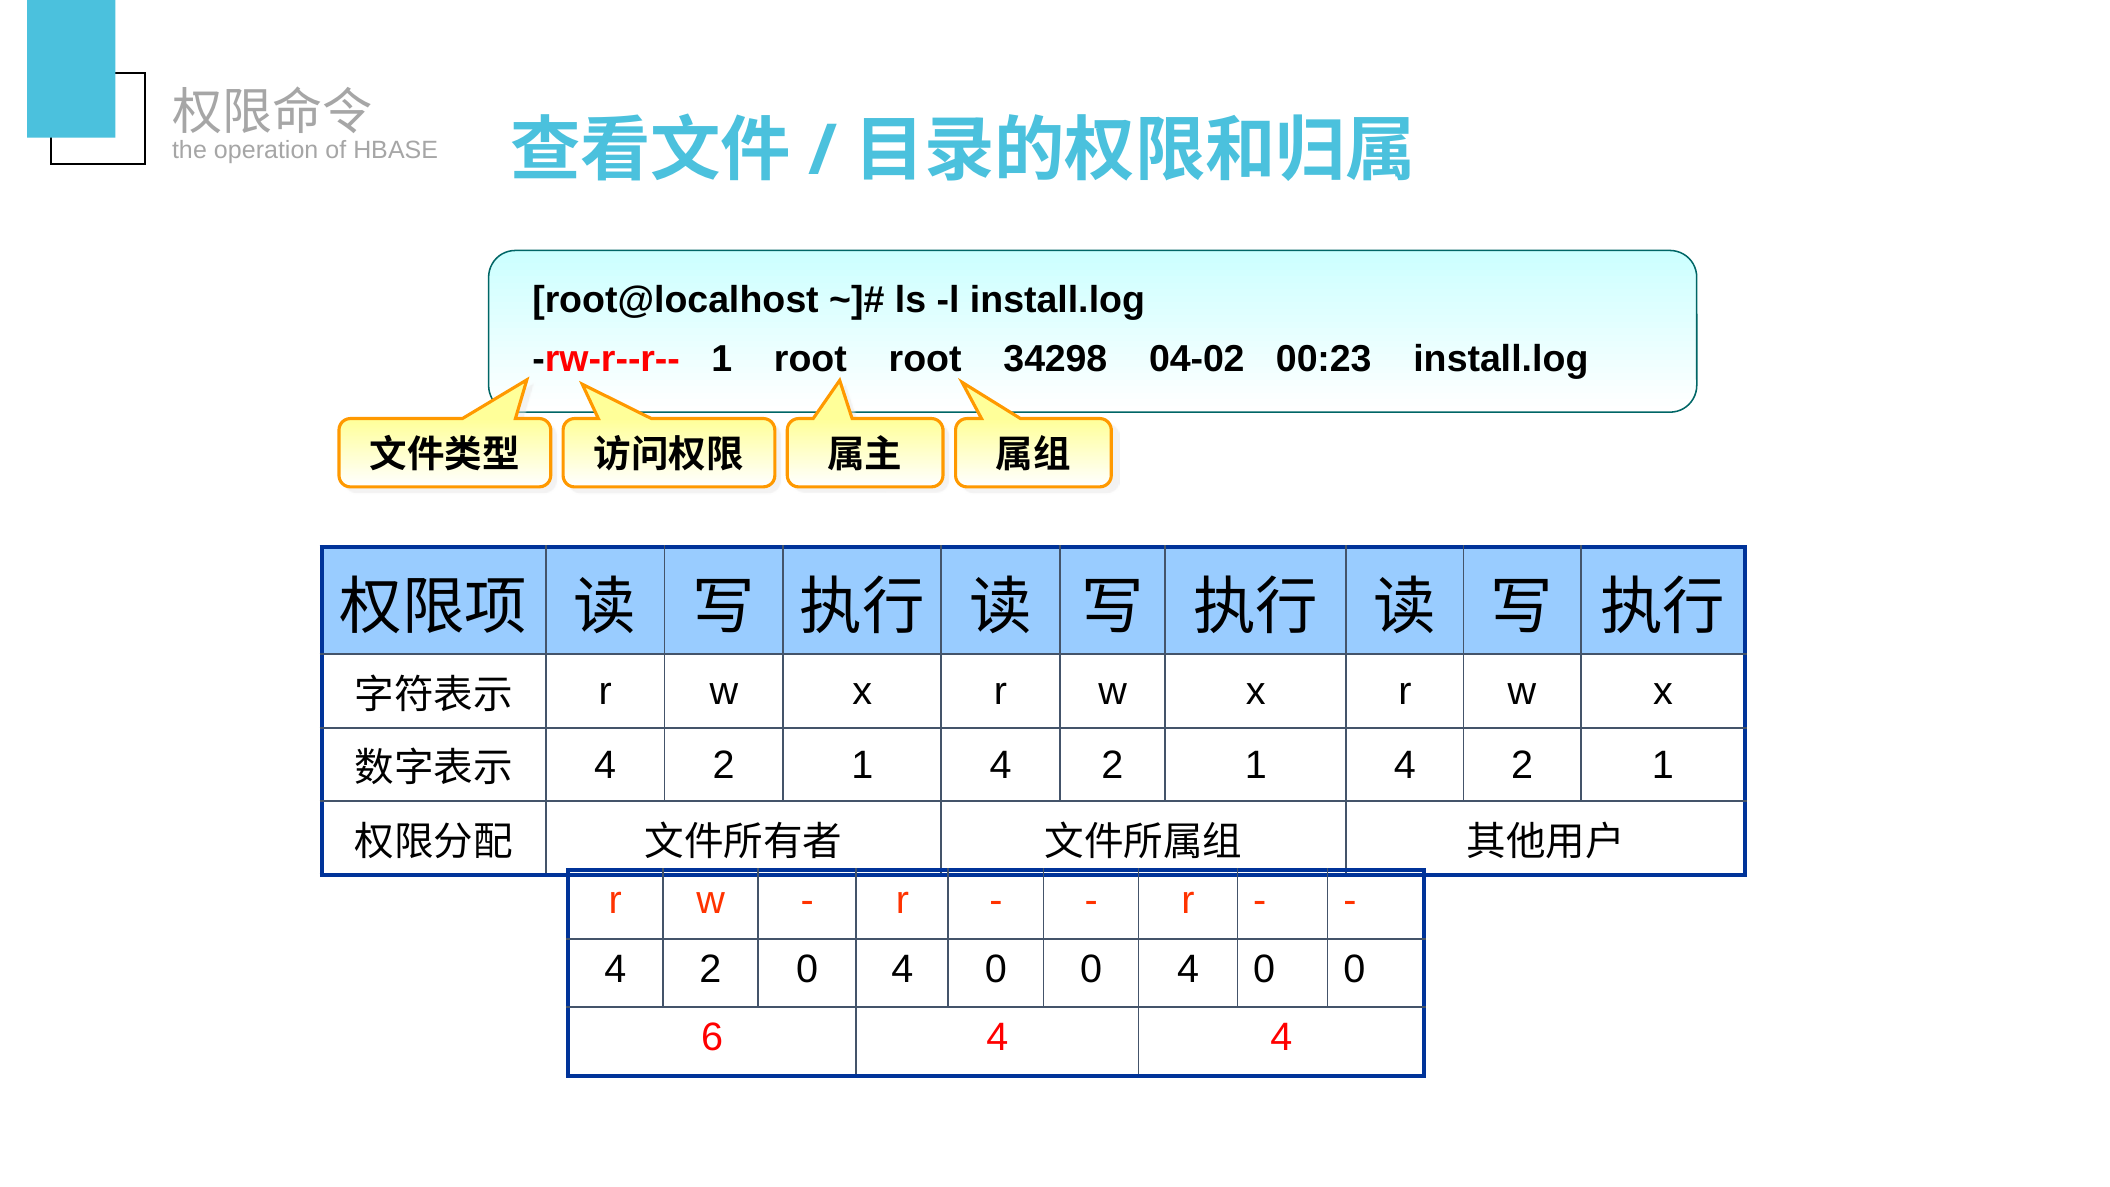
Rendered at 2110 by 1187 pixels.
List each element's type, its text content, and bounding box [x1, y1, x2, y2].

table_cell 其他用户 [1347, 802, 1743, 873]
table_cell r [547, 655, 664, 727]
table_header 读 [942, 549, 1059, 653]
table_header 执行 [784, 549, 940, 653]
text_box 属组 [955, 382, 1112, 487]
table_cell 4 [1347, 729, 1463, 800]
text_box [root@localhost ~]# ls -l install.log -rw-r--r-- 1 root root 34298 04-02 00:23 install.log [488, 250, 1697, 413]
table_cell 权限分配 [324, 802, 545, 873]
text_box the operation of HBASE [172, 133, 440, 164]
table_header 读 [1347, 549, 1463, 653]
table_cell 数字表示 [324, 729, 545, 800]
table_cell 0 [1328, 940, 1422, 1006]
table_cell w [1464, 655, 1580, 727]
table_cell w [665, 655, 782, 727]
table_cell 1 [1166, 729, 1345, 800]
table_cell 2 [1464, 729, 1580, 800]
text_box 查看文件/目录的权限和归属 [251, 47, 1676, 246]
table_header - [1238, 872, 1327, 938]
text_box [50, 72, 146, 165]
table_cell 2 [665, 729, 782, 800]
table_cell 0 [1238, 940, 1327, 1006]
table_cell 6 [570, 1008, 855, 1074]
table_header - [949, 872, 1043, 938]
table_cell r [1347, 655, 1463, 727]
table_header 写 [1061, 549, 1164, 653]
table_cell 2 [664, 940, 757, 1006]
table_cell 4 [1139, 940, 1237, 1006]
text_box 文件类型 [338, 379, 551, 487]
table_cell 0 [1044, 940, 1138, 1006]
table_cell 文件所有者 [547, 802, 940, 873]
text_box 权限命令 [172, 79, 373, 133]
table_header w [664, 872, 757, 938]
table_header 执行 [1582, 549, 1743, 653]
table_cell x [1166, 655, 1345, 727]
table_header - [1328, 872, 1422, 938]
table_cell 0 [949, 940, 1043, 1006]
text_box [26, 0, 116, 139]
table_header 权限项 [324, 549, 545, 653]
table_header 写 [1464, 549, 1580, 653]
table_cell 4 [1139, 1008, 1422, 1074]
table_header - [759, 872, 855, 938]
table_cell 字符表示 [324, 655, 545, 727]
table_header r [1139, 872, 1237, 938]
table_header 读 [547, 549, 664, 653]
table_cell x [1582, 655, 1743, 727]
table_cell 1 [1582, 729, 1743, 800]
table_cell 4 [942, 729, 1059, 800]
table_cell w [1061, 655, 1164, 727]
table_cell 4 [857, 1008, 1138, 1074]
table_cell 文件所属组 [942, 802, 1345, 868]
table_cell r [942, 655, 1059, 727]
table_cell 4 [570, 940, 662, 1006]
table_header r [570, 872, 662, 938]
table_header 执行 [1166, 549, 1345, 653]
table_cell 2 [1061, 729, 1164, 800]
table_header - [1044, 872, 1138, 938]
table_cell 1 [784, 729, 940, 800]
text_box 属主 [787, 380, 943, 487]
text_box 访问权限 [563, 384, 775, 487]
table_header r [857, 872, 947, 938]
table_cell 4 [547, 729, 664, 800]
table_cell 0 [759, 940, 855, 1006]
table_cell x [784, 655, 940, 727]
table_cell 4 [857, 940, 947, 1006]
table_header 写 [665, 549, 782, 653]
